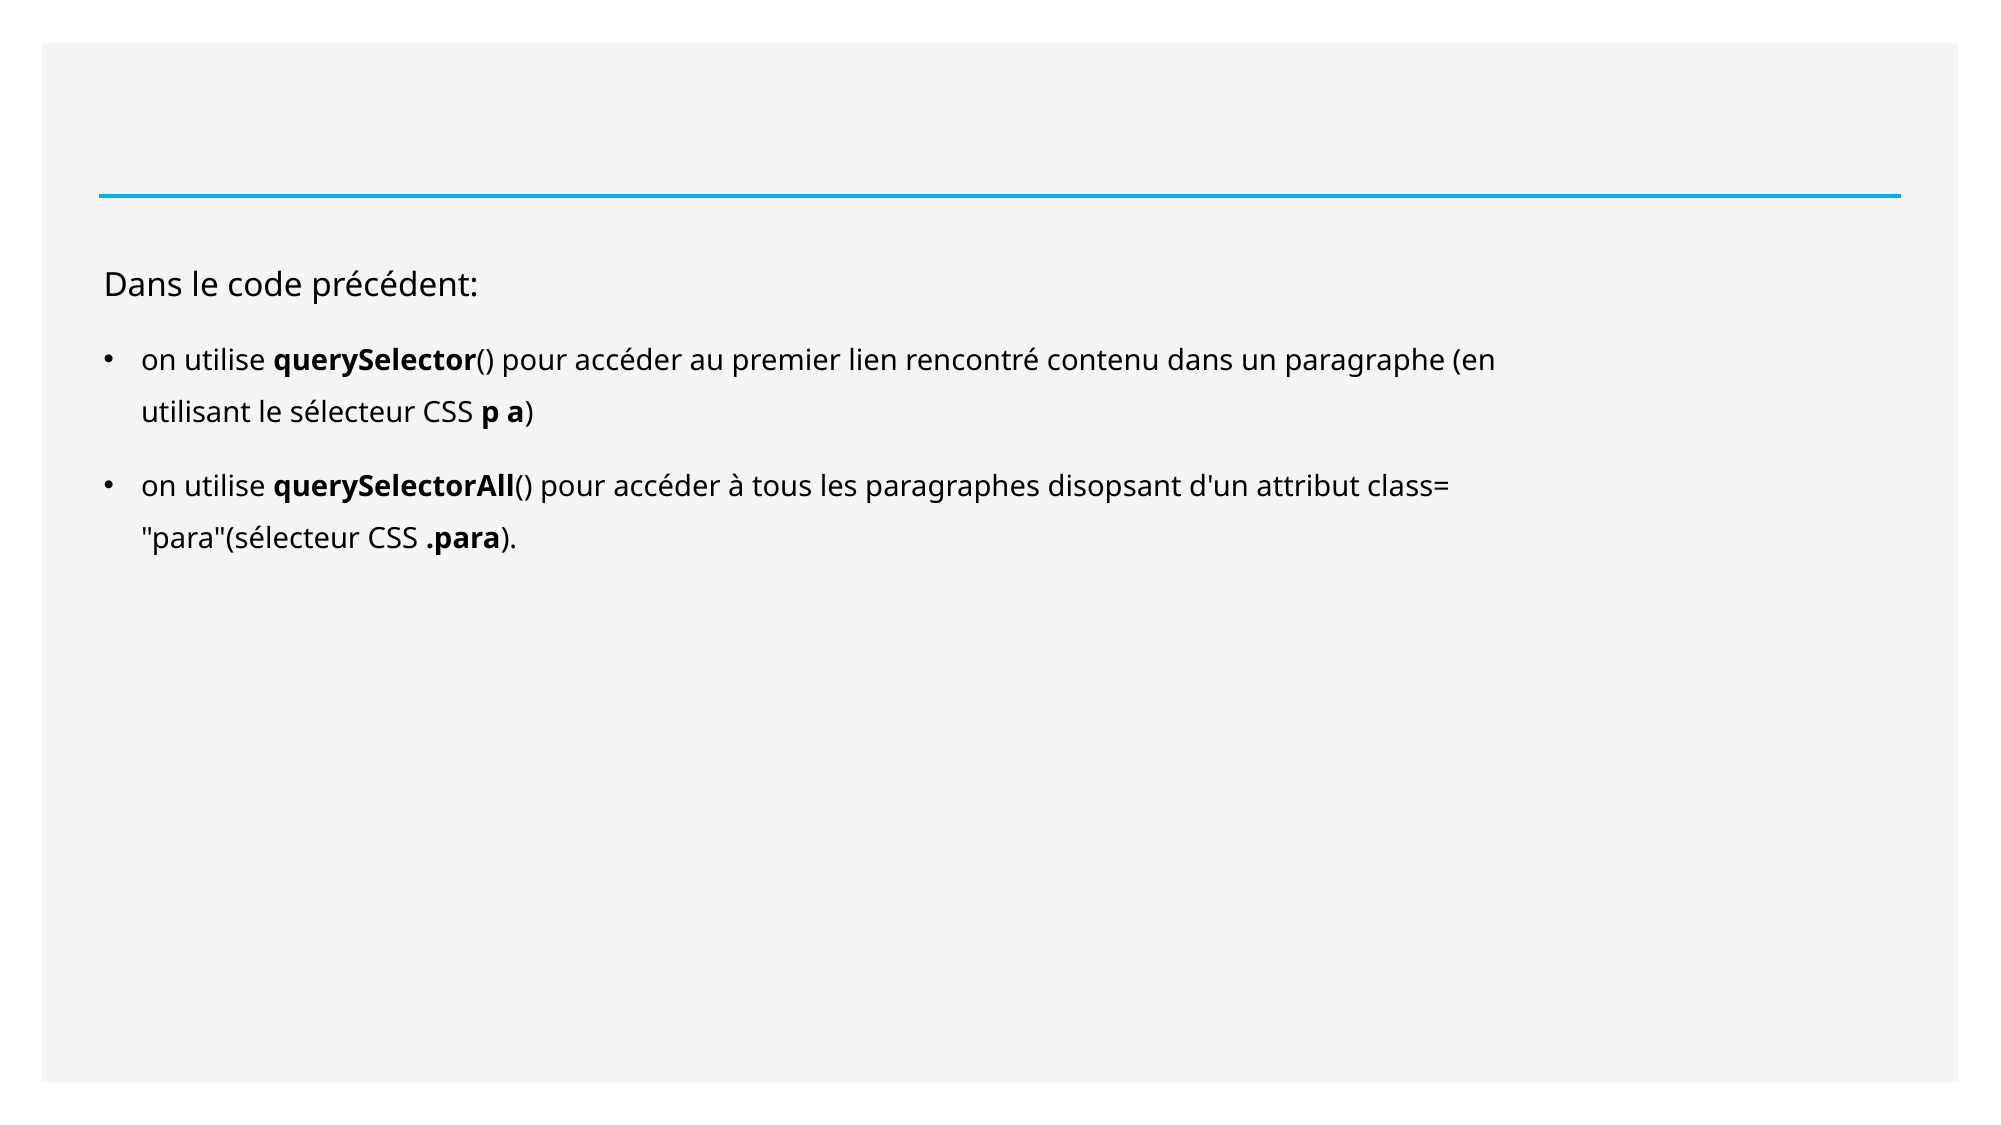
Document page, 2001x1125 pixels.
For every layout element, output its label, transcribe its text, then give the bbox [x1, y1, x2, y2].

list Dans le code précédent: on utilise querySelector() pour accéder au premier lien rencontré contenu dans un paragraphe (en utilisant le sélecteur CSS p a) on utilise querySelectorAll() pour accéder à tous les paragraphes disopsant d'un attribut class= "para"(sélecteur CSS .para). [88, 235, 1627, 982]
